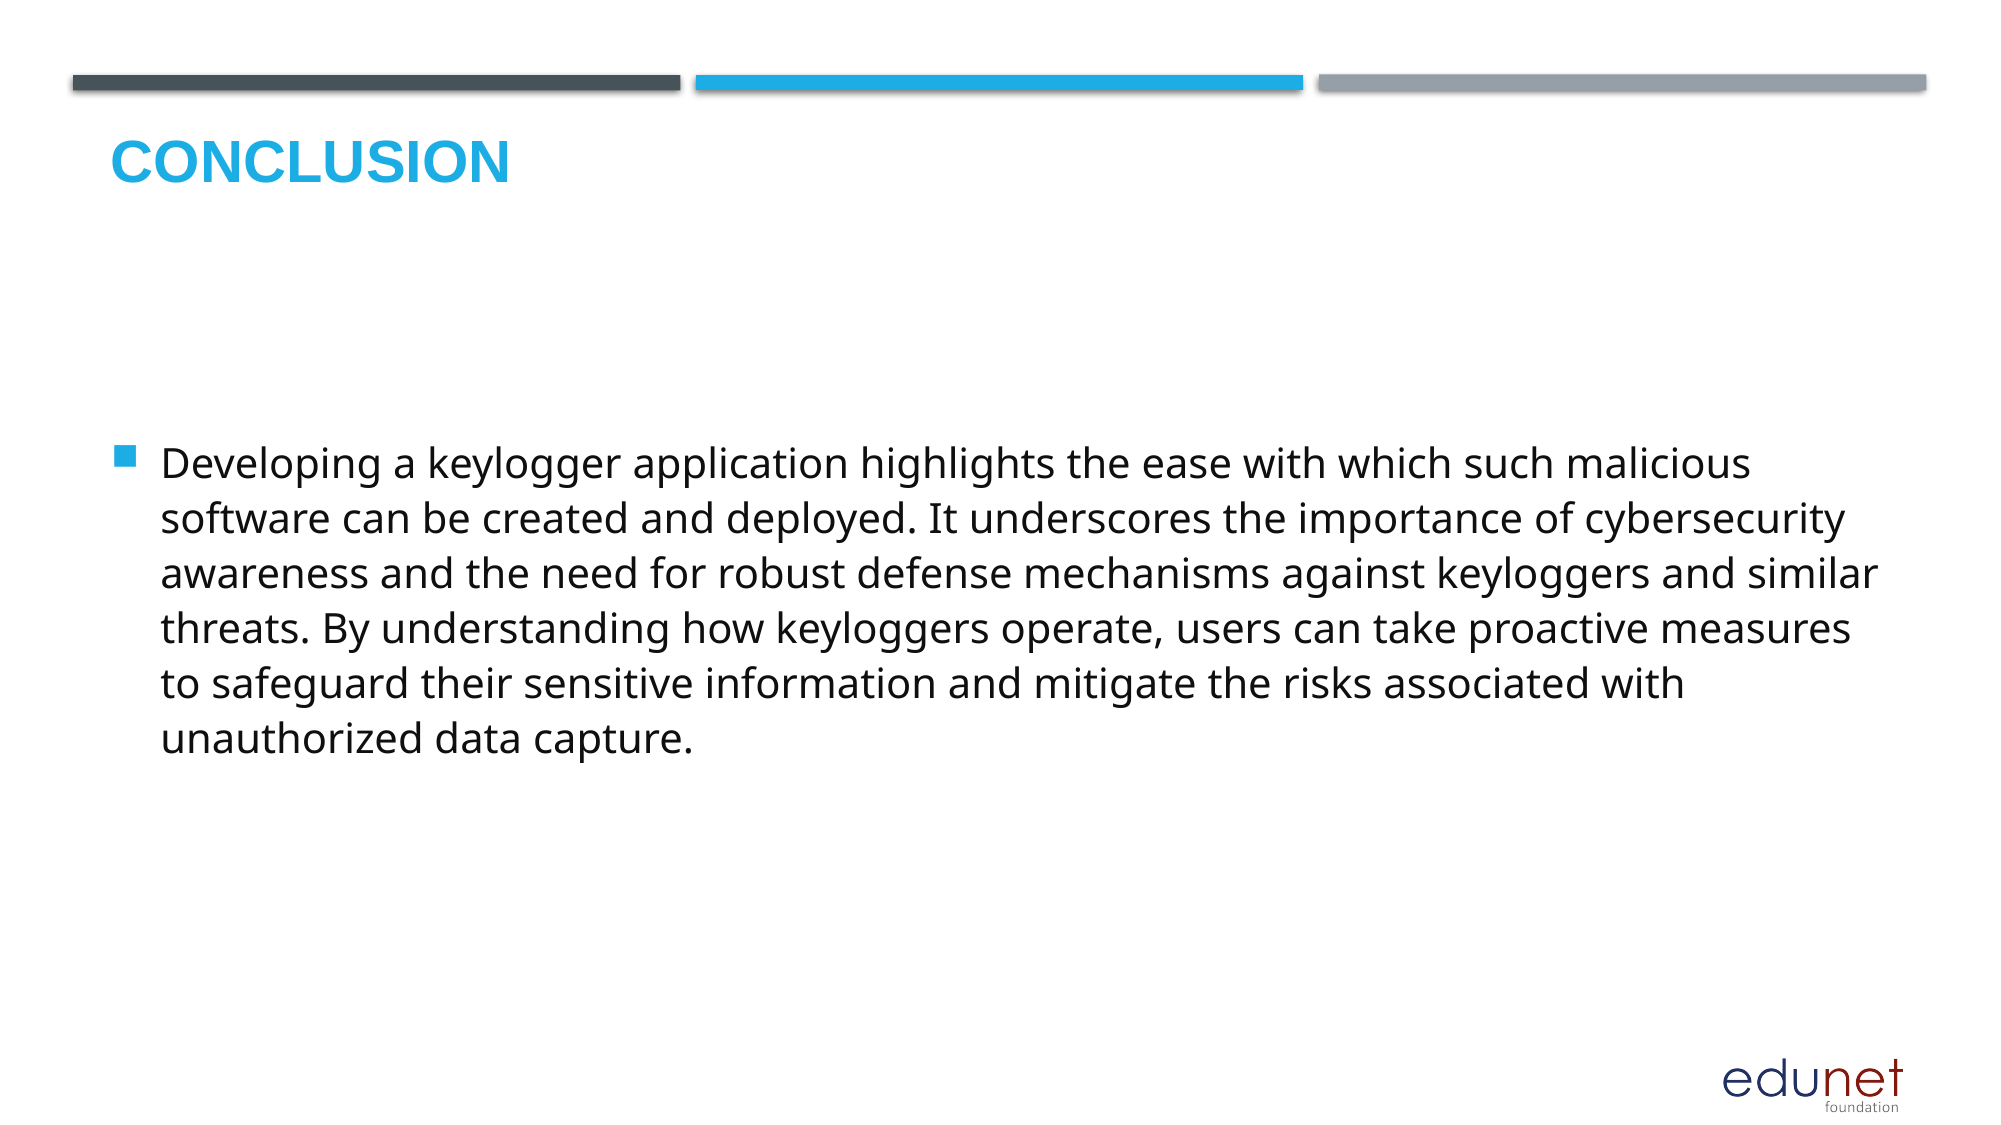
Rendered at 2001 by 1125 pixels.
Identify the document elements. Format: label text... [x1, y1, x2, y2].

list Developing a keylogger application highlights the ease with which such malicious software can be created and deployed. It underscores the importance of cybersecurity awareness and the need for robust defense mechanisms against keyloggers and similar threats. By understanding how keyloggers operate, users can take proactive measures to safeguard their sensitive information and mitigate the risks associated with unauthorized data capture. [95, 213, 1905, 980]
title Conclusion [95, 115, 1905, 202]
picture [1719, 1056, 1905, 1116]
